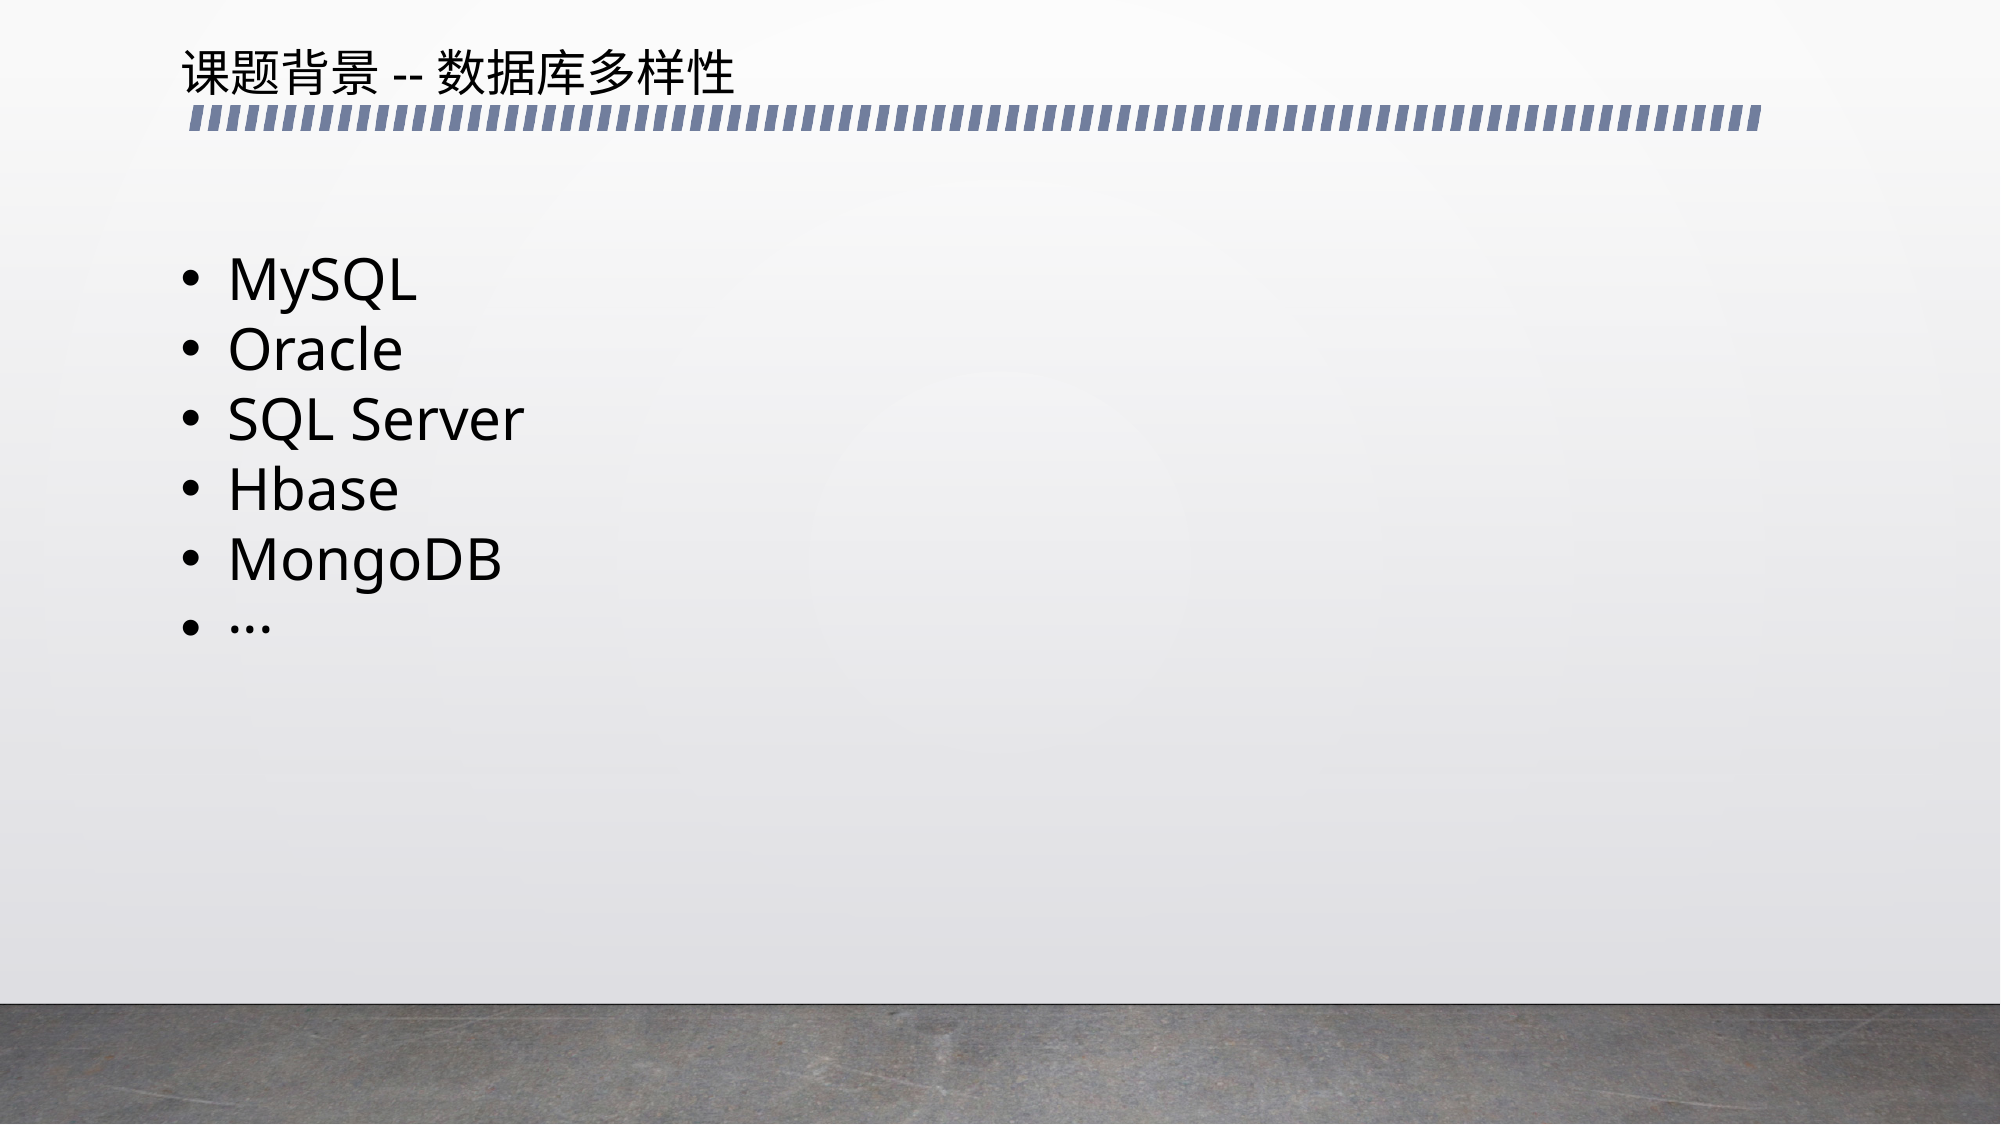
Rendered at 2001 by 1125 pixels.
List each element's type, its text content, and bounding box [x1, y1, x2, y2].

picture [0, 1004, 2000, 1124]
text_box 课题背景--数据库多样性 [165, 33, 922, 169]
text_box MySQL Oracle SQL Server Hbase MongoDB ··· [165, 234, 1324, 670]
